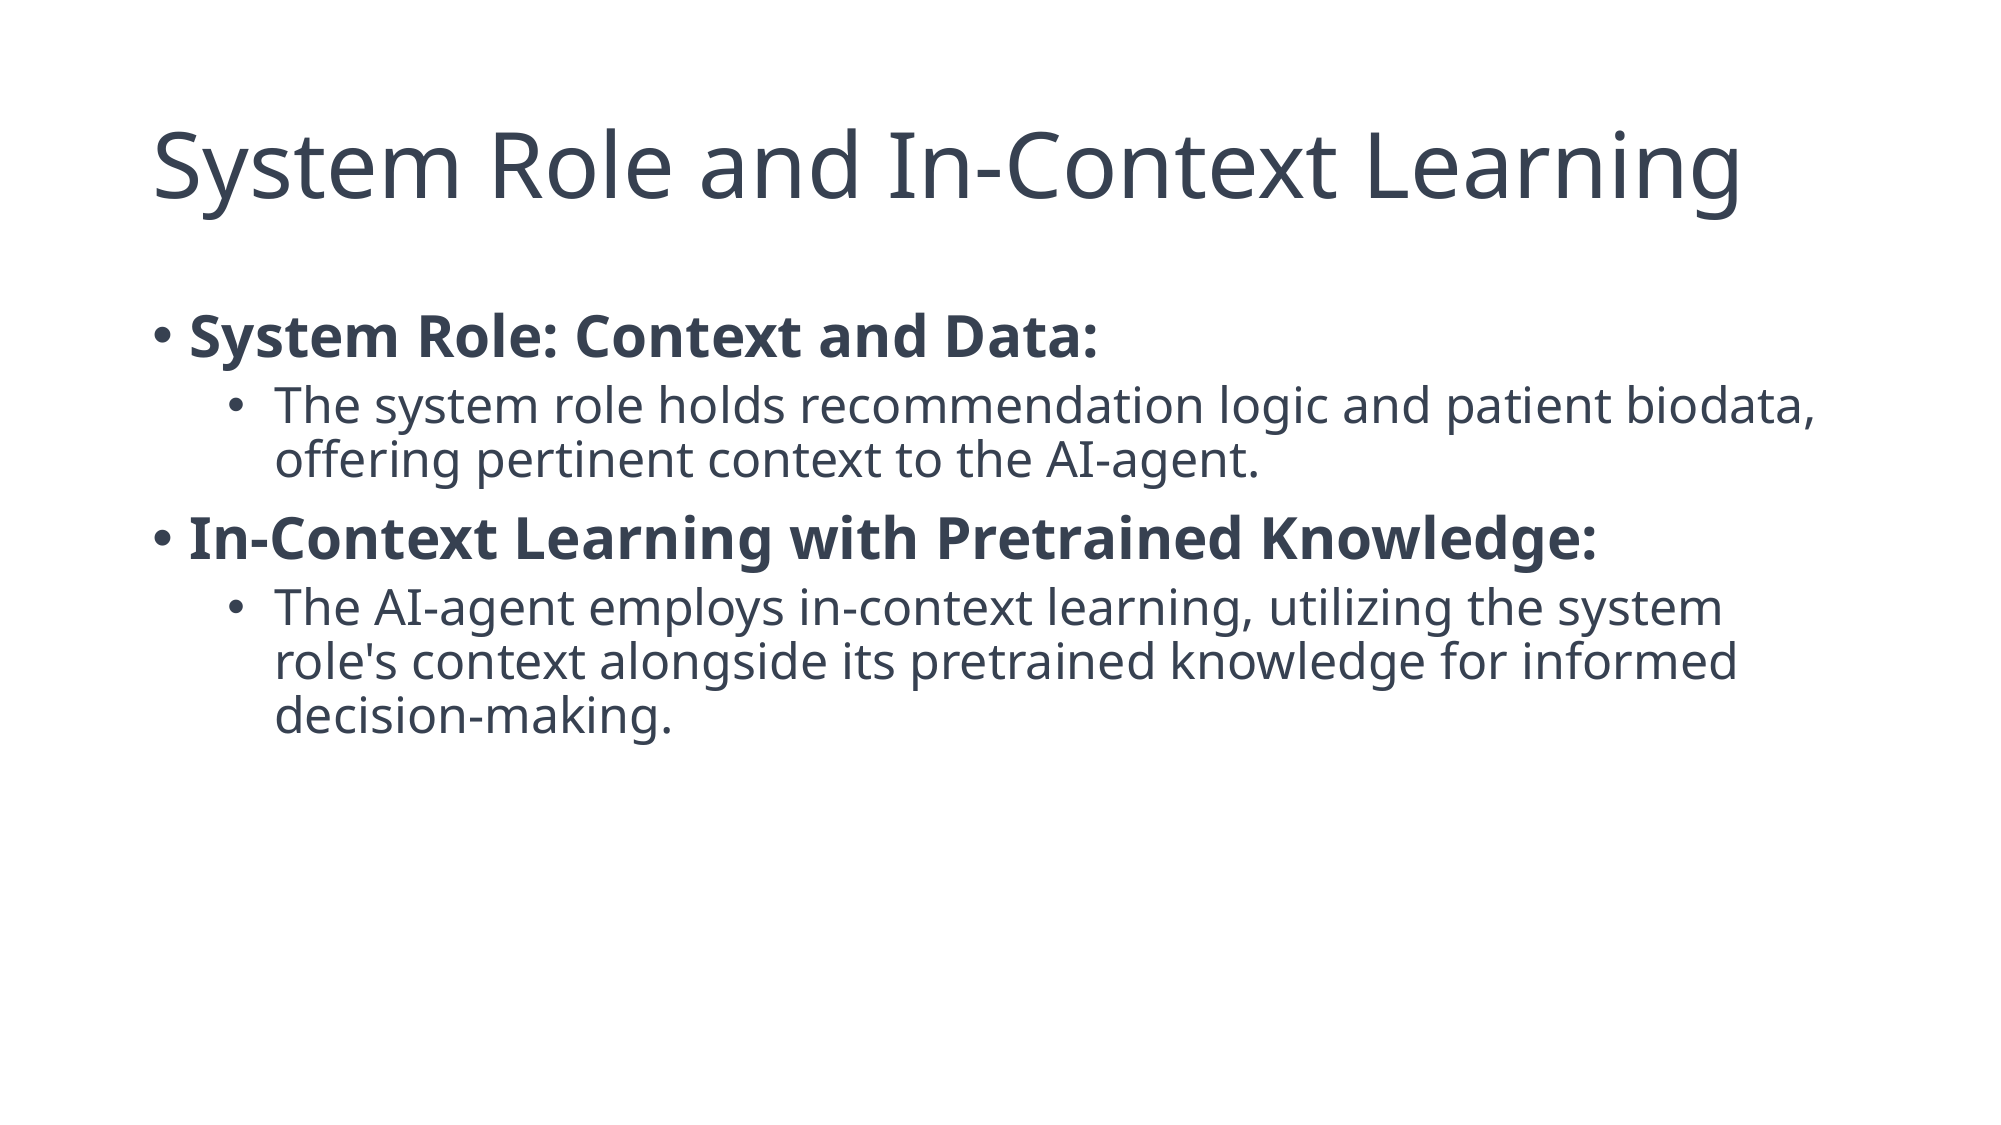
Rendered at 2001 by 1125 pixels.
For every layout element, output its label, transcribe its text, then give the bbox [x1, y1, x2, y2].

list System Role: Context and Data: The system role holds recommendation logic and patient biodata, offering pertinent context to the AI-agent. In-Context Learning with Pretrained Knowledge: The AI-agent employs in-context learning, utilizing the system role's context alongside its pretrained knowledge for informed decision-making. [137, 299, 1863, 1014]
title System Role and In-Context Learning [137, 59, 1863, 278]
